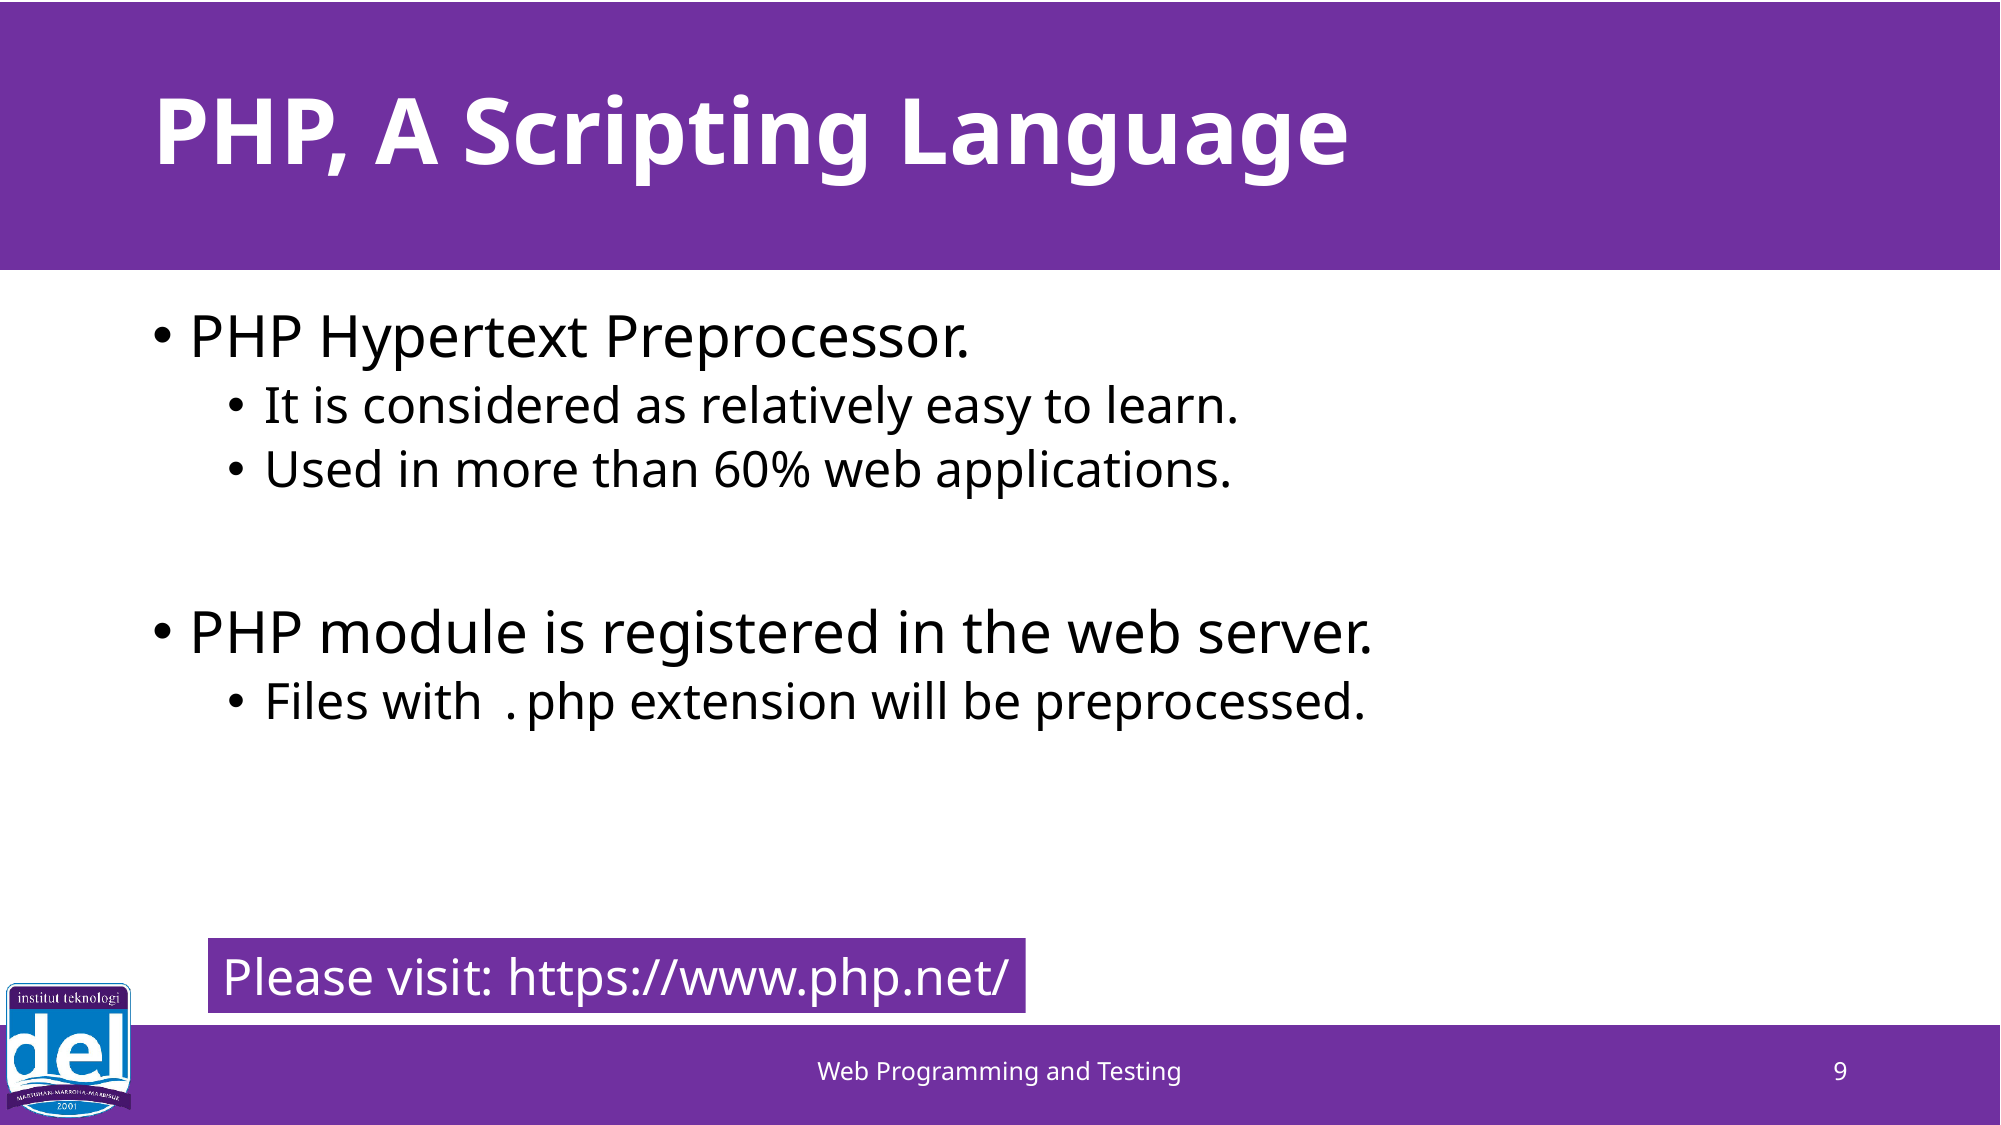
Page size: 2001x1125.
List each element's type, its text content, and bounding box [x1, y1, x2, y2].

text_box Please visit: https://www.php.net/ [208, 938, 1026, 1013]
picture [5, 982, 131, 1118]
footer Web Programming and Testing [662, 1042, 1338, 1103]
list PHP Hypertext Preprocessor. It is considered as relatively easy to learn. Used in more than 60% web applications. PHP module is registered in the web server. Files with .php extension will be preprocessed. [137, 299, 1863, 1014]
slide_number 9 [1697, 1042, 1863, 1103]
title PHP, A Scripting Language [137, 26, 1863, 244]
